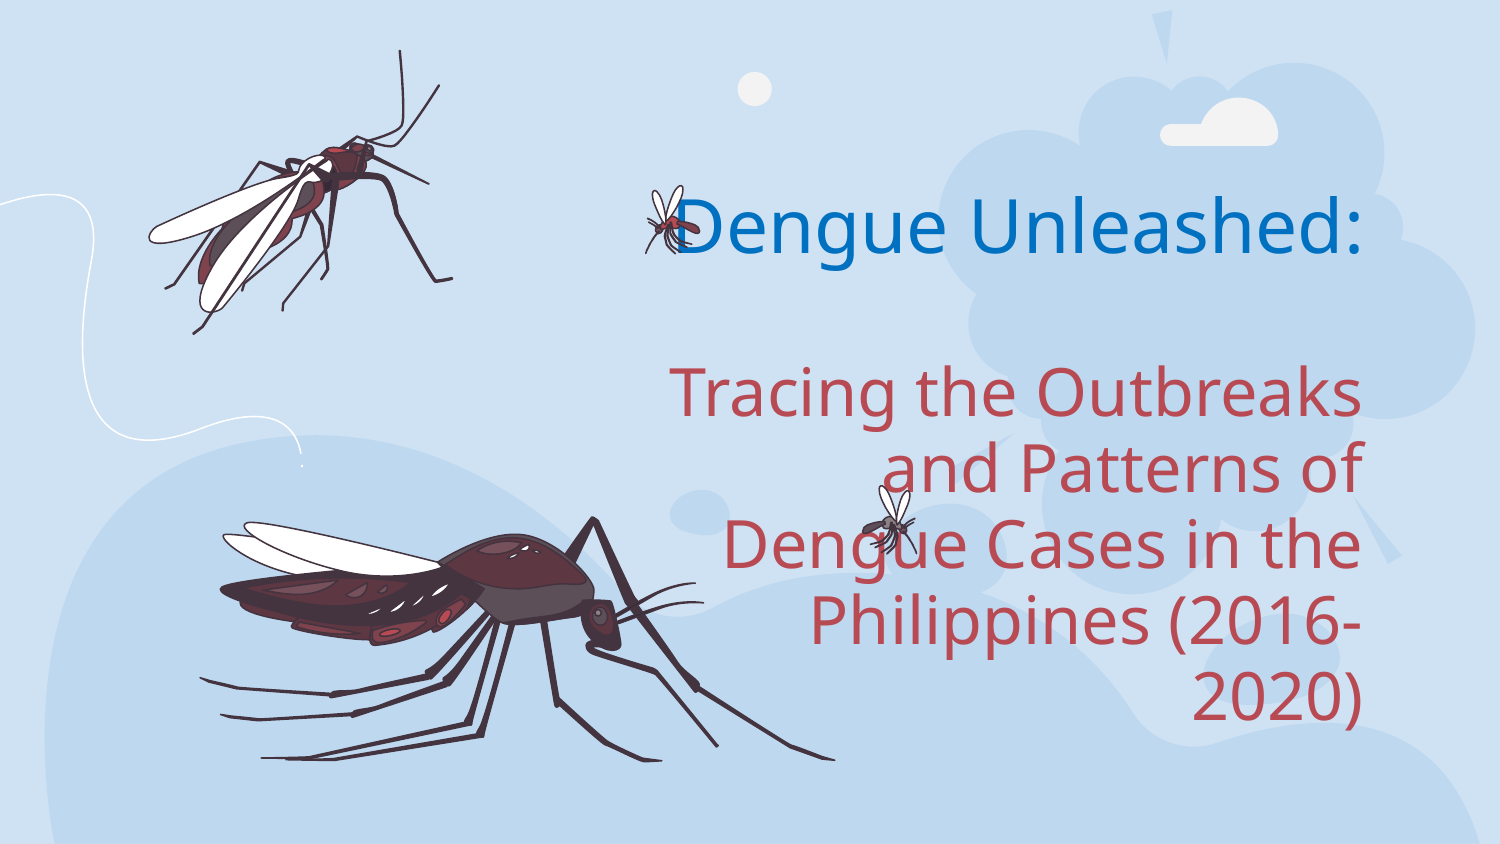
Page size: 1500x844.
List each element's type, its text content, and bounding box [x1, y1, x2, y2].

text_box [199, 516, 836, 762]
title Dengue Unleashed: Tracing the Outbreaks and Patterns of Dengue Cases in the Philippines (2016-2020) [647, 170, 1379, 493]
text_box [862, 484, 917, 555]
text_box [0, 128, 274, 500]
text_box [645, 184, 701, 254]
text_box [134, 50, 453, 335]
